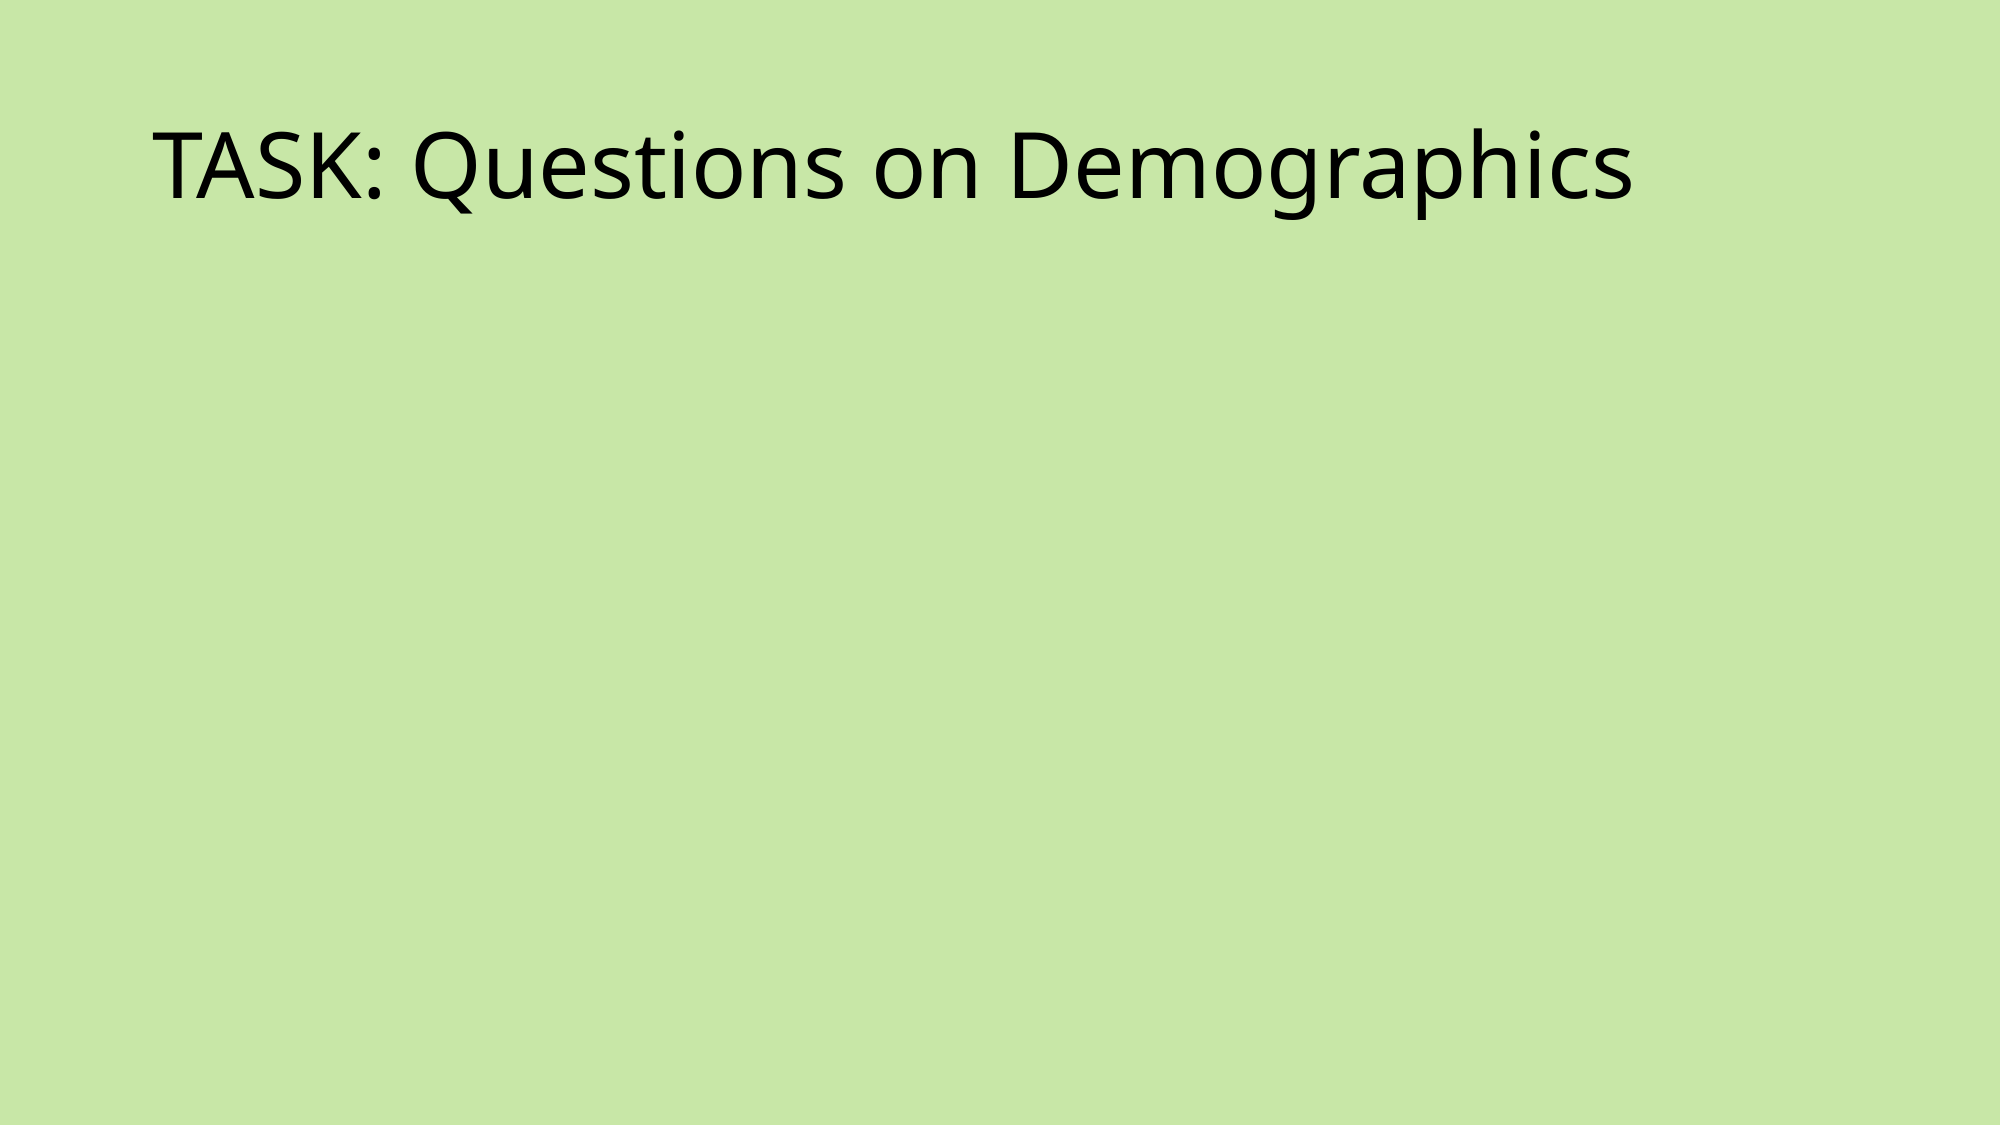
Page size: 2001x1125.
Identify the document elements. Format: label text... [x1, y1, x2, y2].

title TASK: Questions on Demographics [137, 59, 1863, 278]
